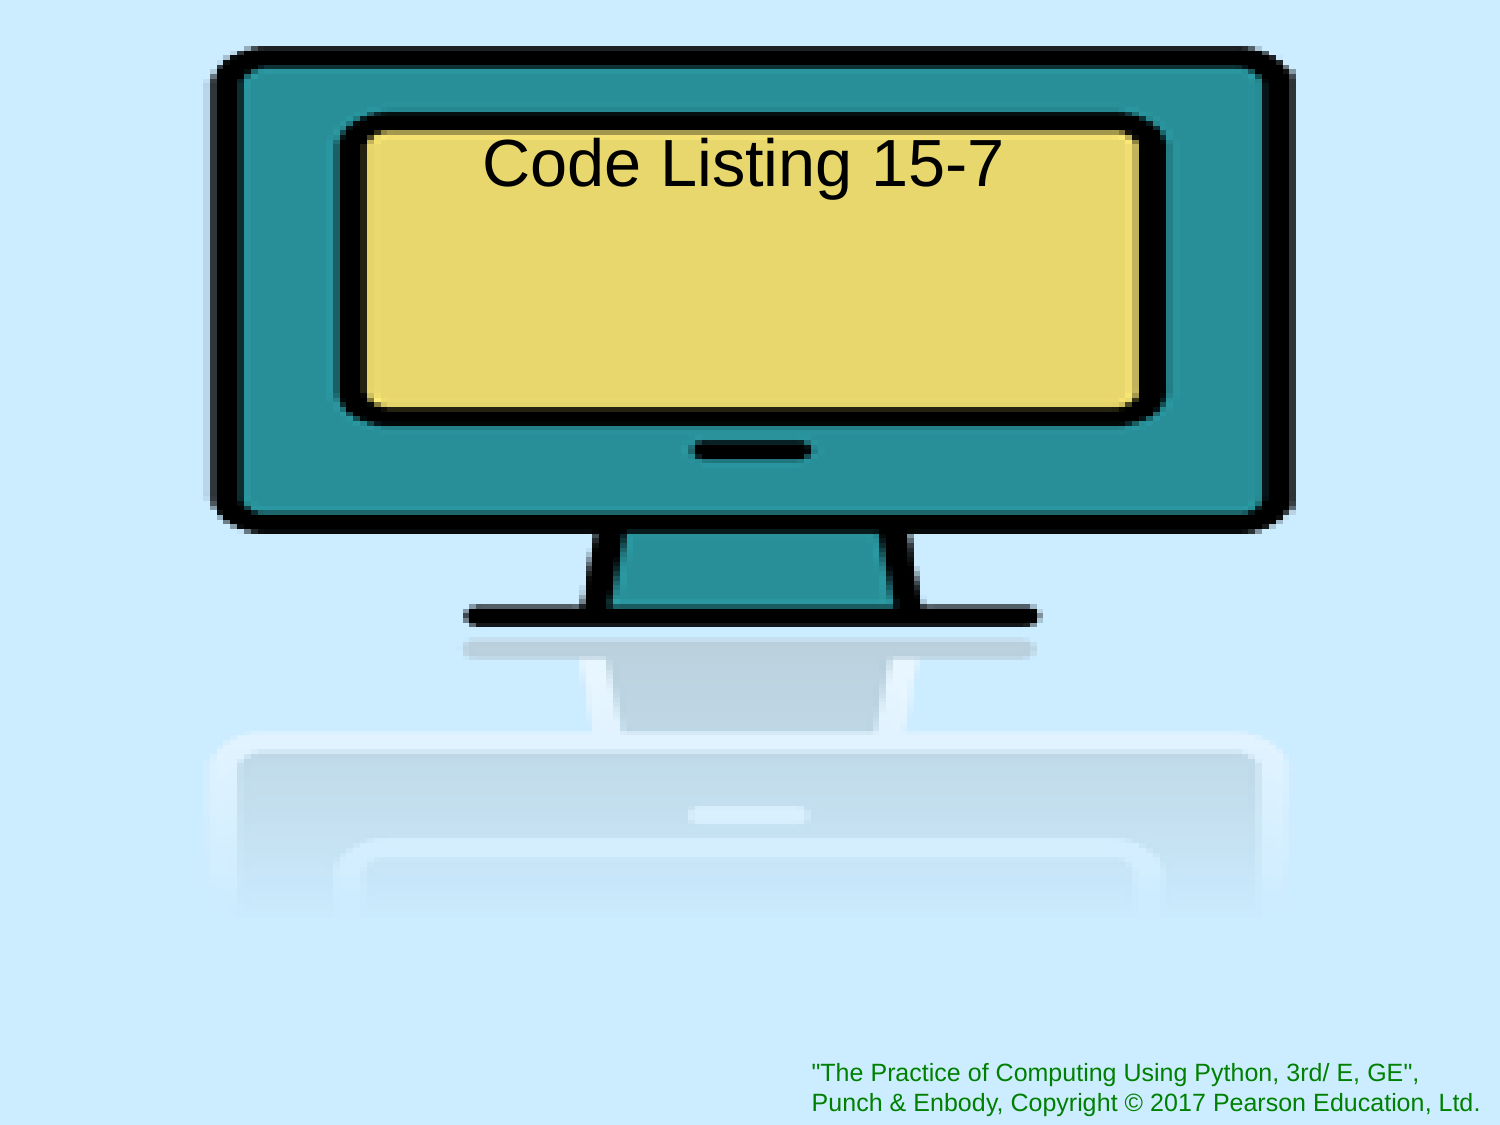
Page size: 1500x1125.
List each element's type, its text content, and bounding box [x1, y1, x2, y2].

subtitle Code Listing 15-7 [362, 112, 1125, 400]
picture [12, 0, 1488, 975]
